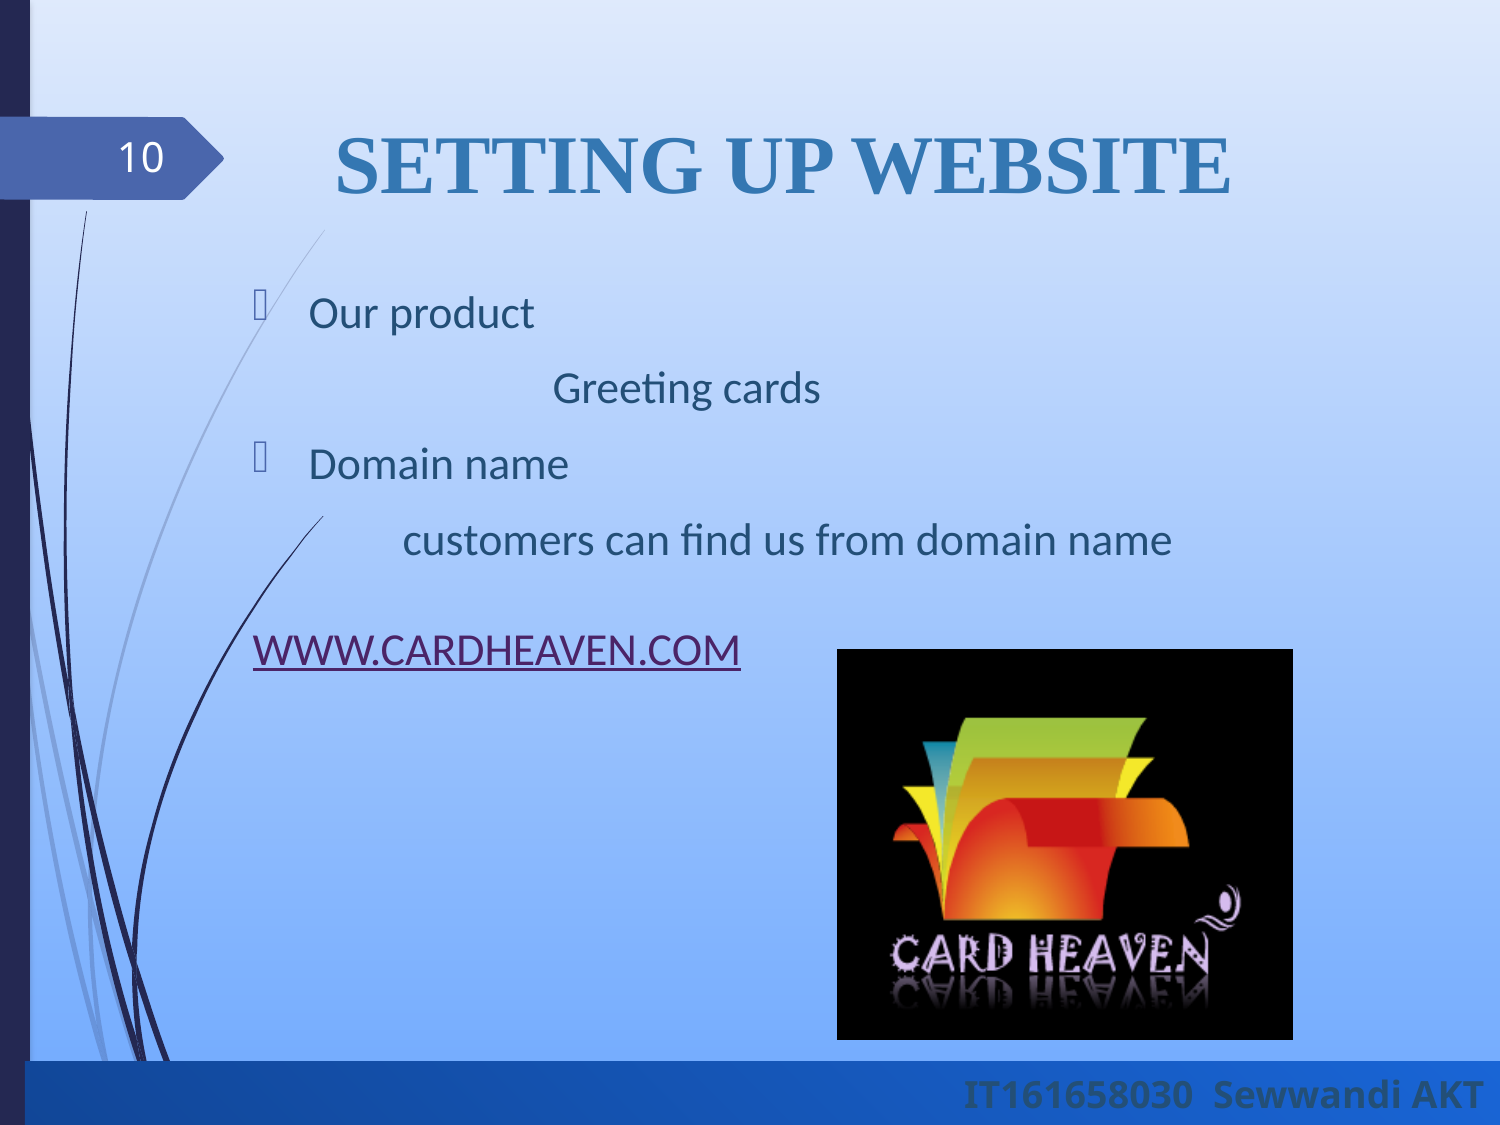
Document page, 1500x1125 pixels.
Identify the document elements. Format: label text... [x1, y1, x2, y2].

slide_number 10 [83, 129, 180, 190]
picture [837, 649, 1293, 1040]
footer IT161658030 Sewwandi AKT [24, 1061, 1500, 1125]
title SETTING UP WEBSITE [319, 102, 1400, 313]
list Our product Greeting cards Domain name customers can find us from domain name WWW.CARDHEAVEN.COM [237, 275, 1319, 895]
